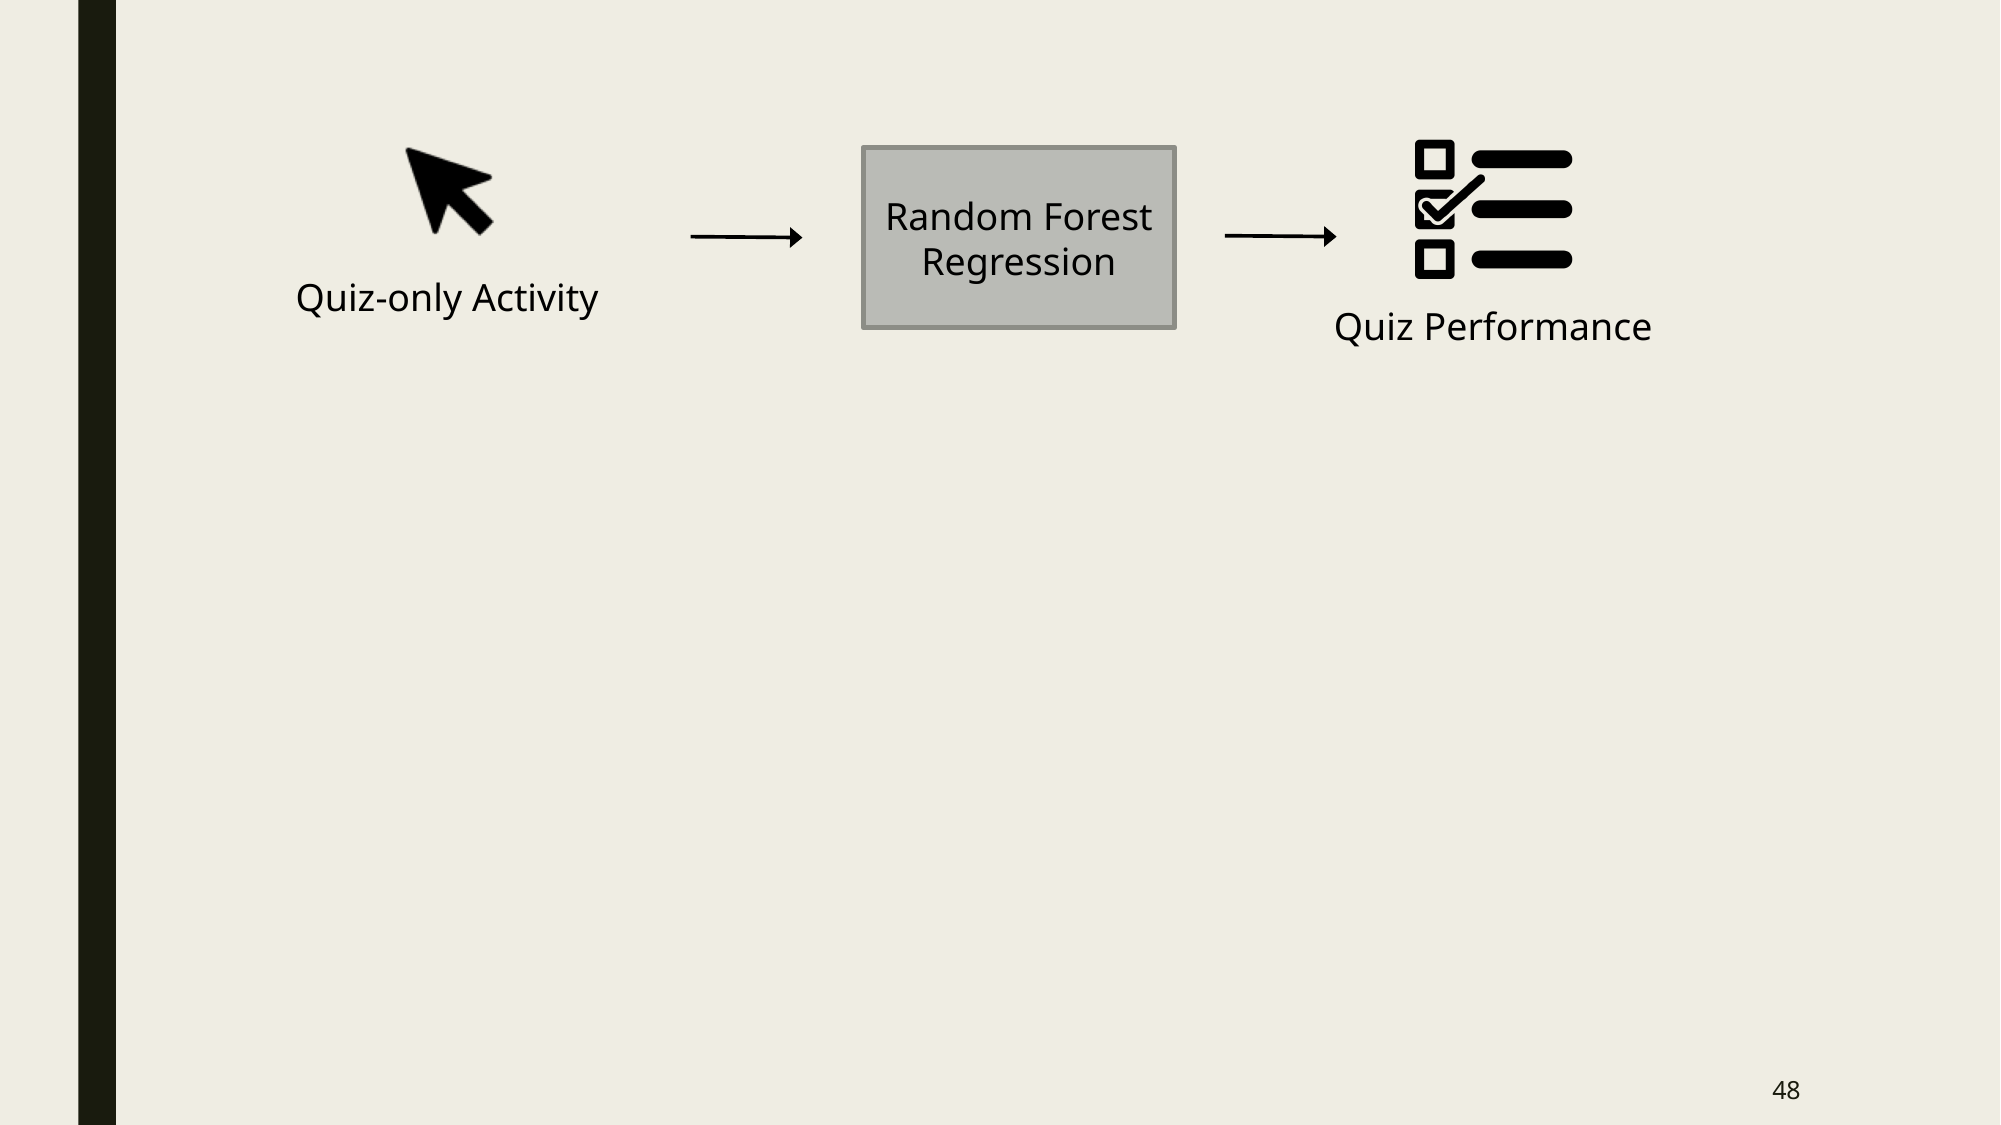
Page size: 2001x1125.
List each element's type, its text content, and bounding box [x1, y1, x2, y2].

text_box Random Forest Regression [861, 145, 1177, 330]
text_box Quiz-only Activity [280, 266, 614, 327]
picture [374, 116, 525, 267]
text_box Quiz Performance [1319, 295, 1668, 356]
slide_number 48 [1553, 1058, 1816, 1125]
picture [1379, 111, 1608, 296]
